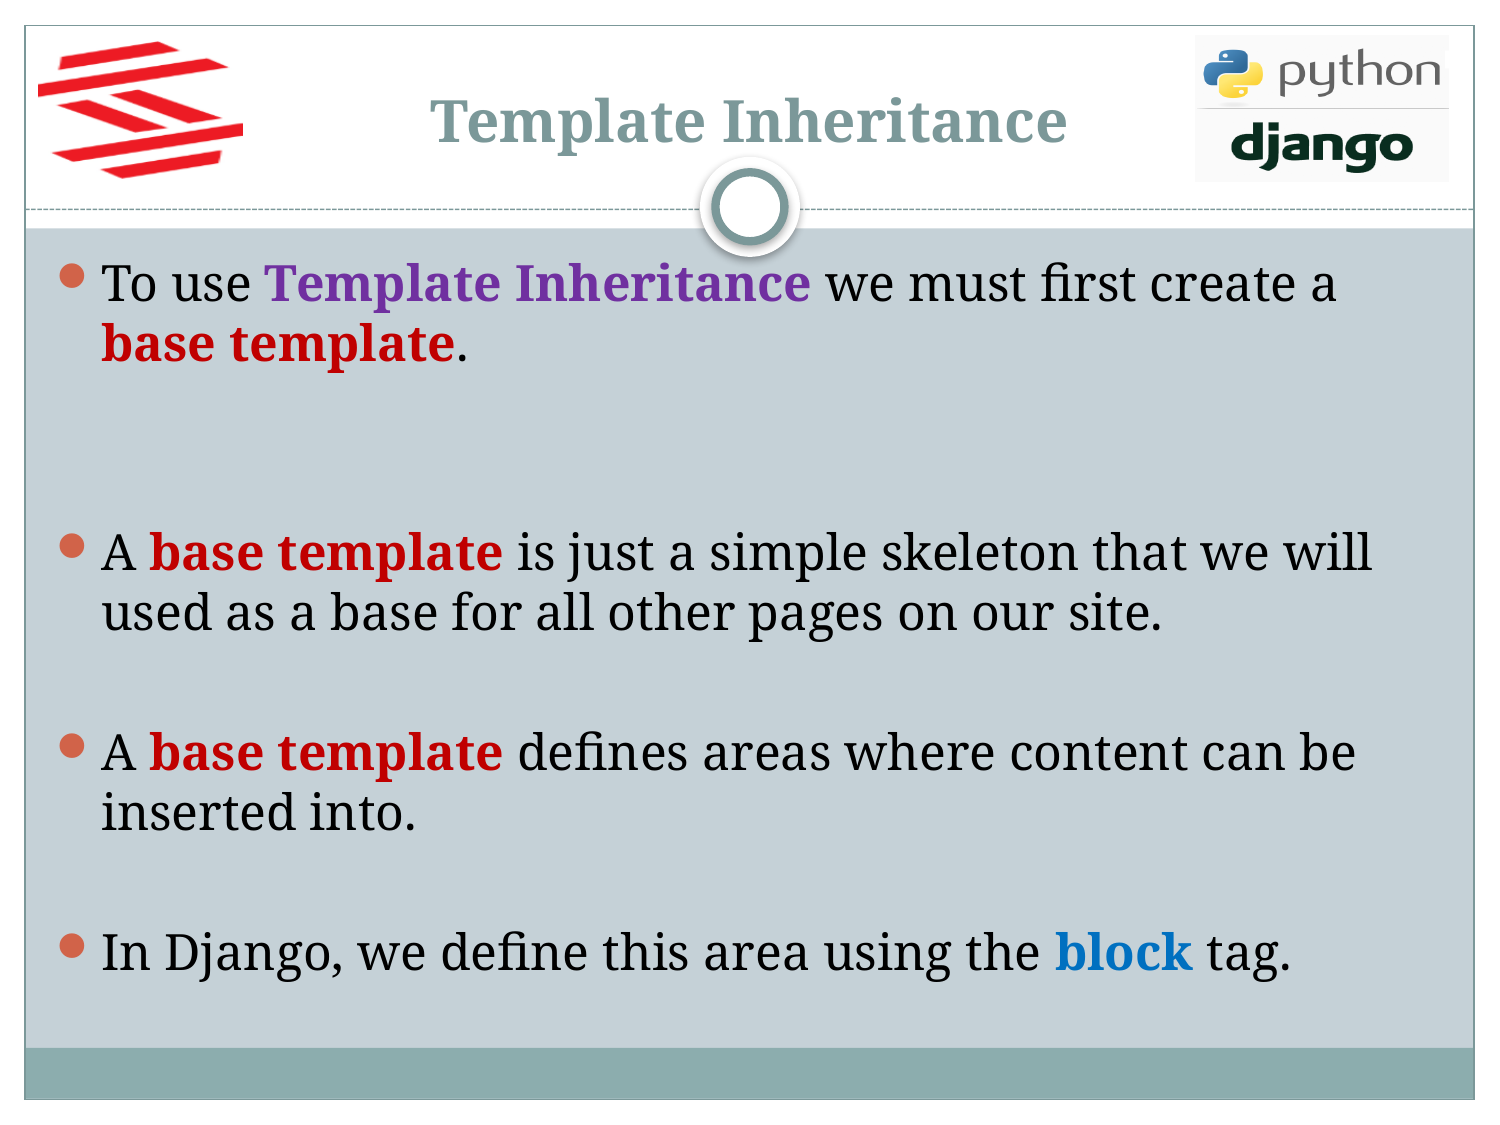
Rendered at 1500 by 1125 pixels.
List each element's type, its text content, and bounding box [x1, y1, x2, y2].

picture [1195, 34, 1449, 183]
picture [37, 40, 243, 185]
title Template Inheritance [237, 37, 1190, 162]
list To use Template Inheritance we must first create a base template. A base template is just a simple skeleton that we will used as a base for all other pages on our site. A base template defines areas where content can be inserted into. In Django, we define this area using the block tag. [41, 243, 1471, 1125]
